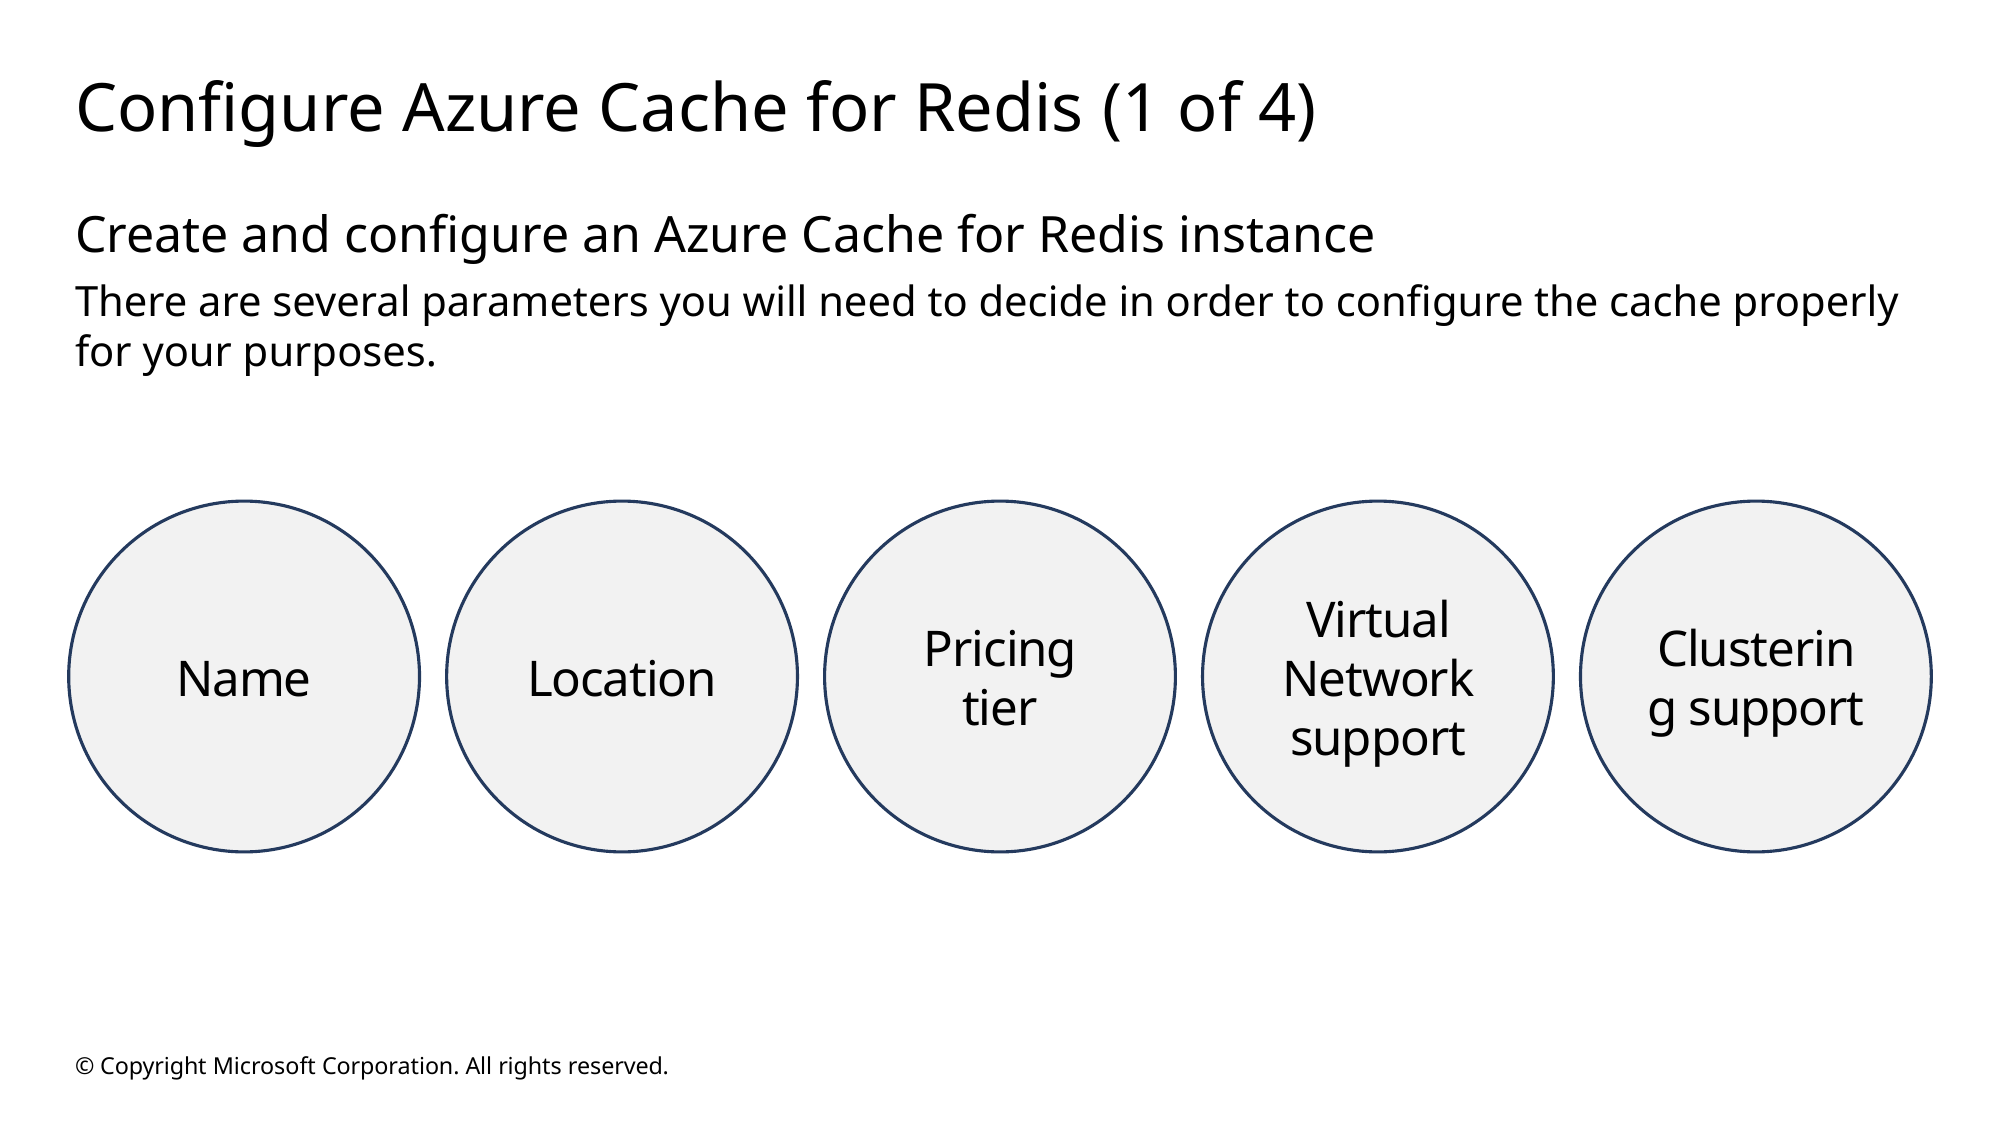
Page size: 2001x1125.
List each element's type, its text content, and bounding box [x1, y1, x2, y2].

title Configure Azure Cache for Redis (1 of 4) [75, 67, 1916, 153]
text_box Clustering support [1580, 501, 1932, 852]
text_box Virtual Network support [1202, 501, 1554, 852]
text_box Name [68, 501, 420, 852]
list Create and configure an Azure Cache for Redis instance There are several parameters you will need to decide in order to configure the cache properly for your purposes. [75, 202, 1916, 397]
text_box Pricing tier [824, 501, 1176, 852]
text_box Location [446, 501, 798, 852]
